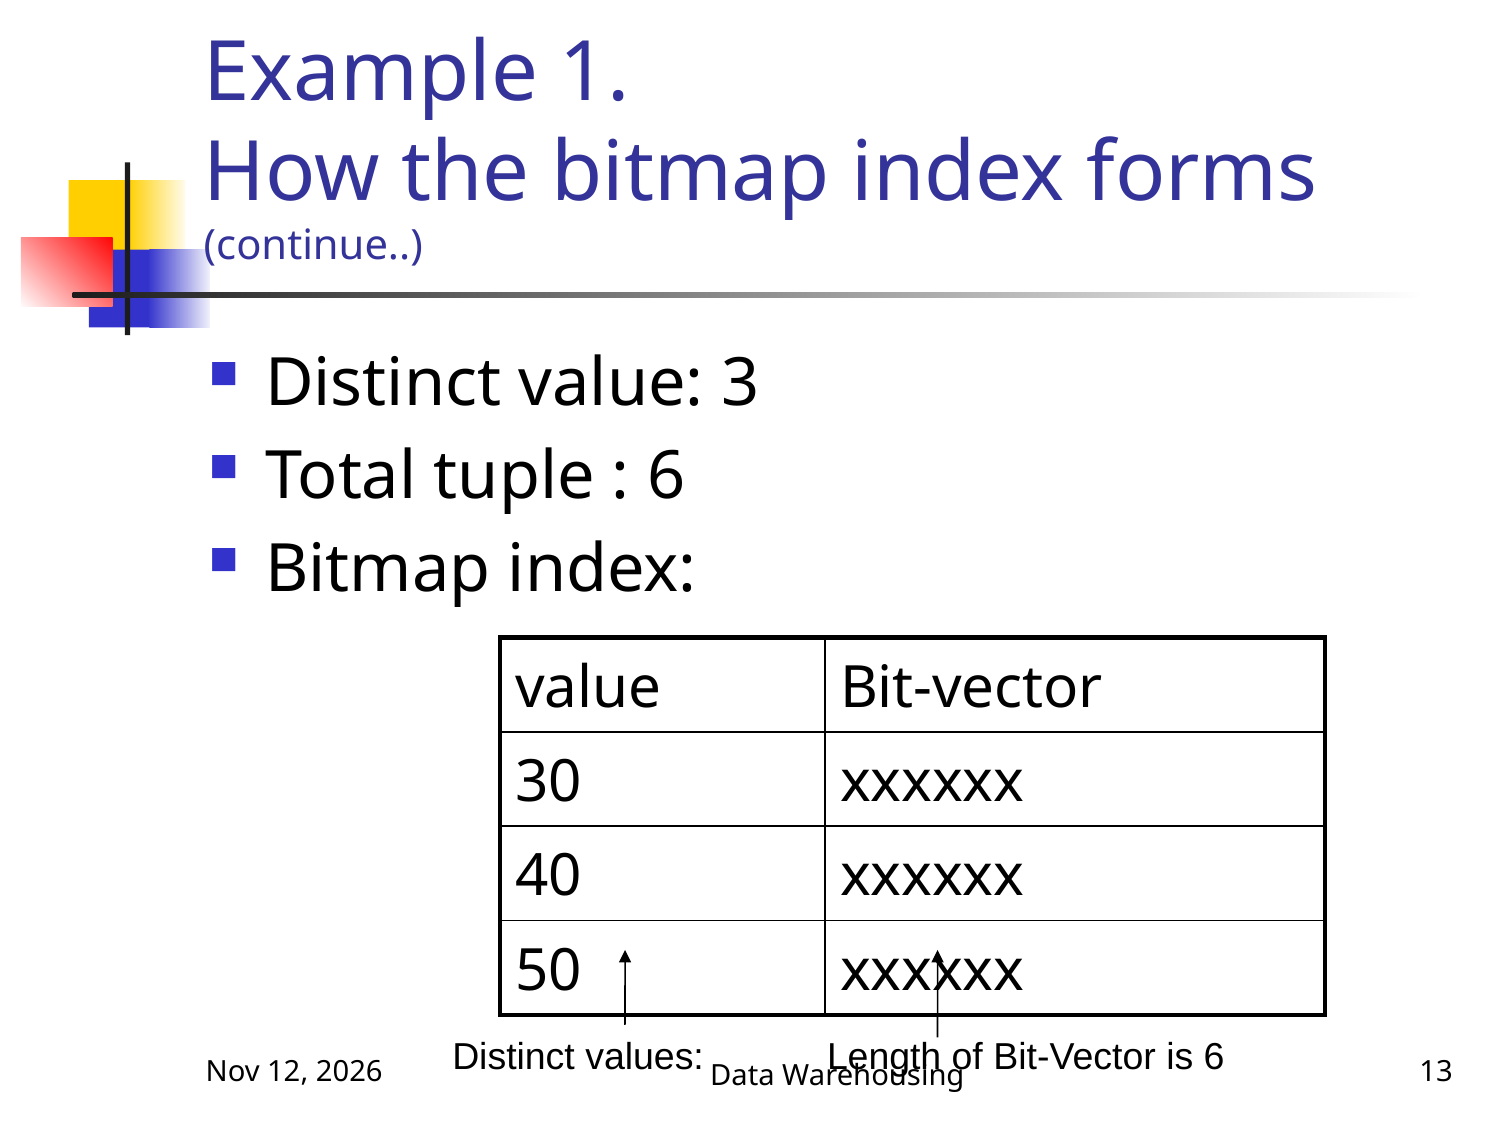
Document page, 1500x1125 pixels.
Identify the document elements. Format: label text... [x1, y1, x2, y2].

text_box [931, 949, 944, 1038]
table_cell xxxxxx [826, 733, 1323, 825]
table_header Bit-vector [826, 640, 1323, 731]
table_header value [502, 640, 824, 731]
text_box Length of Bit-Vector is 6 [812, 1024, 1338, 1085]
footer Data Warehousing [599, 1085, 1076, 1100]
list Distinct value: 3 Total tuple : 6 Bitmap index: [193, 330, 1470, 1007]
slide_number 13 [1154, 1023, 1468, 1100]
title Example 1. How the bitmap index forms (continue..) [188, 34, 1468, 276]
text_box [618, 949, 632, 1025]
table_cell xxxxxx [826, 827, 1323, 920]
text_box Distinct values: [437, 1024, 812, 1085]
table_cell 50 [502, 921, 824, 1013]
table_cell xxxxxx [826, 921, 1323, 1013]
table_cell 30 [502, 733, 824, 825]
table_cell 40 [502, 827, 824, 920]
slide_number 5-Nov-17 [190, 1023, 504, 1100]
